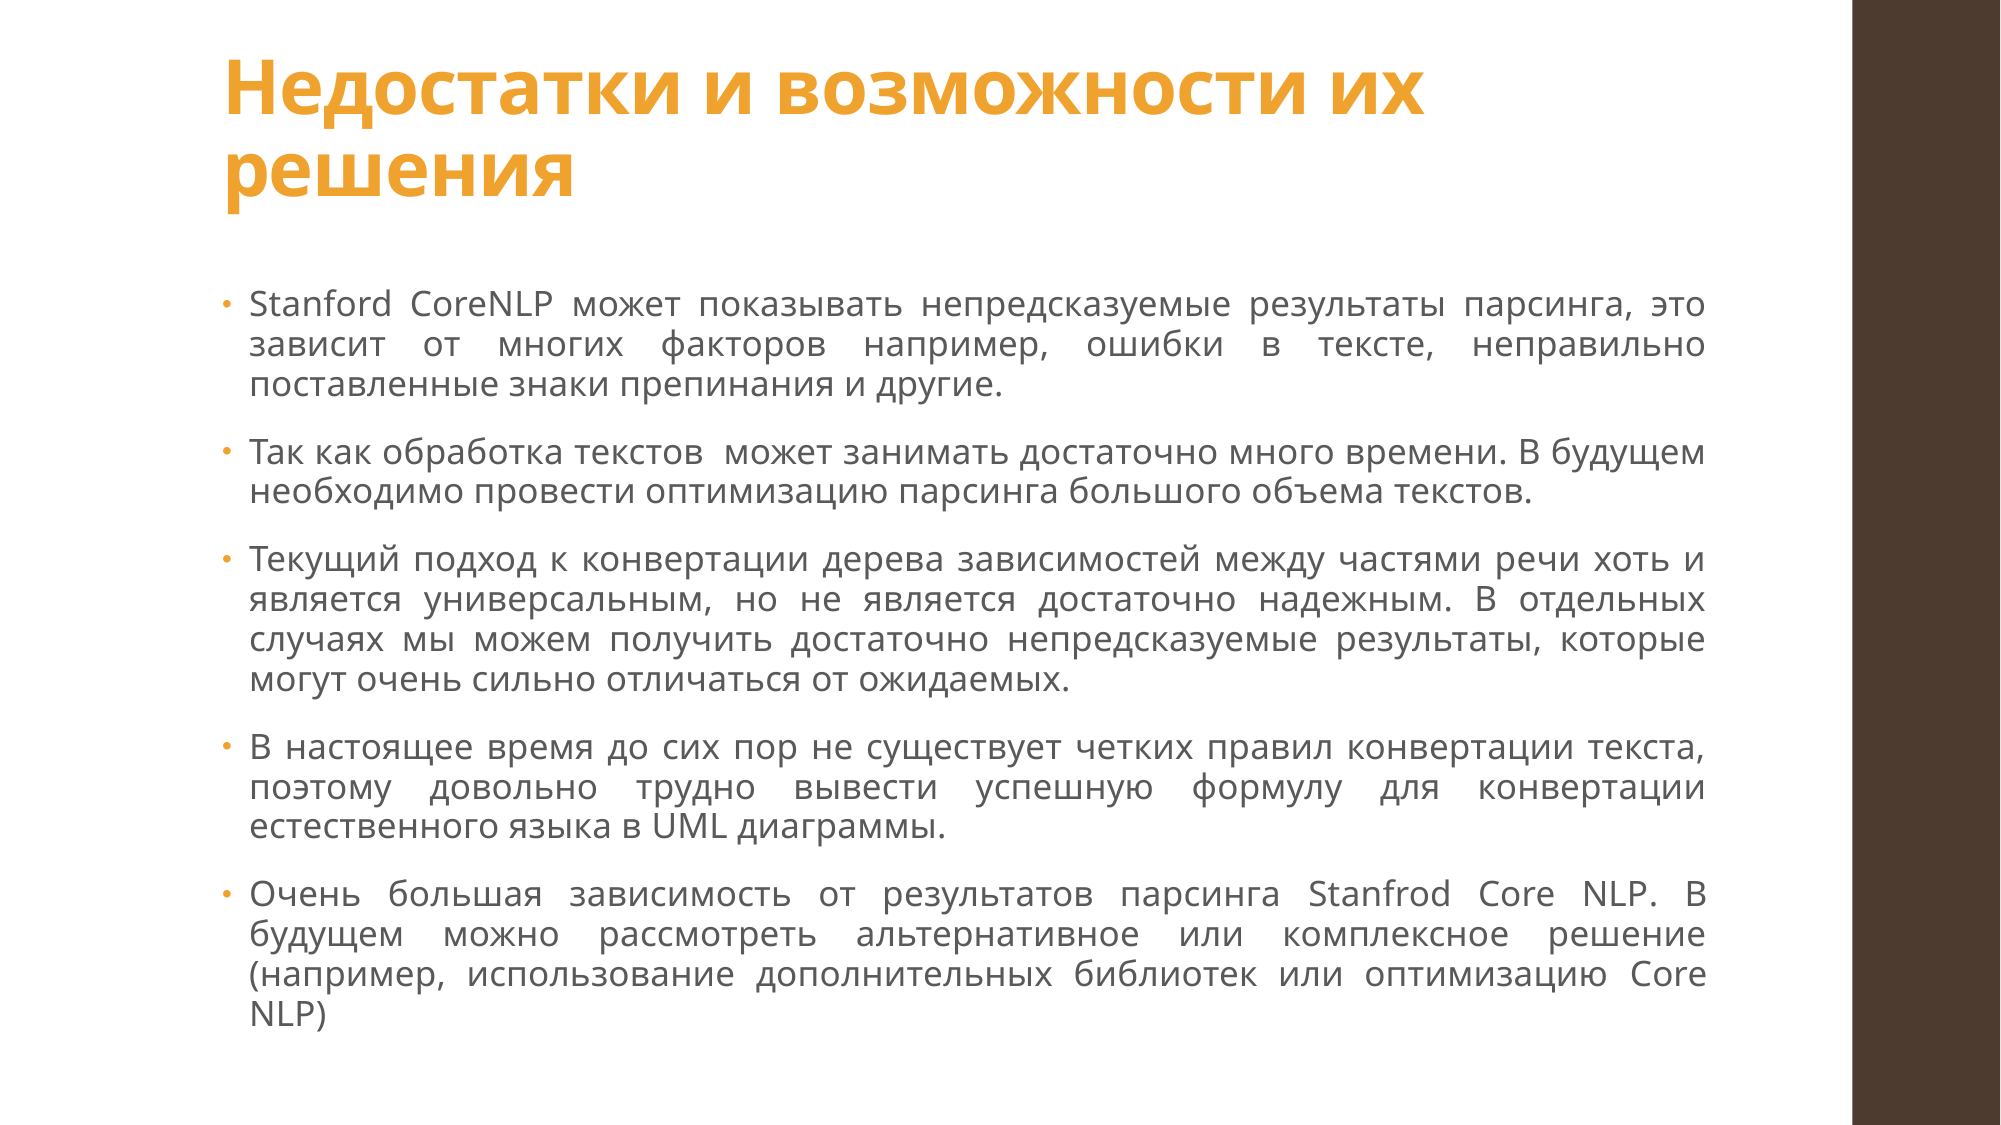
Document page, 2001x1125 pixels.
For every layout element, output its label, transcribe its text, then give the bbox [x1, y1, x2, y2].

title Недостатки и возможности их решения [206, 43, 1797, 221]
list Stanford CoreNLP может показывать непредсказуемые результаты парсинга, это зависит от многих факторов например, ошибки в тексте, неправильно поставленные знаки препинания и другие. Так как обработка текстов может занимать достаточно много времени. В будущем необходимо провести оптимизацию парсинга большого объема текстов. Текущий подход к конвертации дерева зависимостей между частями речи хоть и является универсальным, но не является достаточно надежным. В отдельных случаях мы можем получить достаточно непредсказуемые результаты, которые могут очень сильно отличаться от ожидаемых. В настоящее время до сих пор не существует четких правил конвертации текста, поэтому довольно трудно вывести успешную формулу для конвертации естественного языка в UML диаграммы. Очень большая зависимость от результатов парсинга Stanfrod Core NLP. В будущем можно рассмотреть альтернативное или комплексное решение (например, использование дополнительных библиотек или оптимизацию Core NLP) [206, 277, 1723, 1064]
